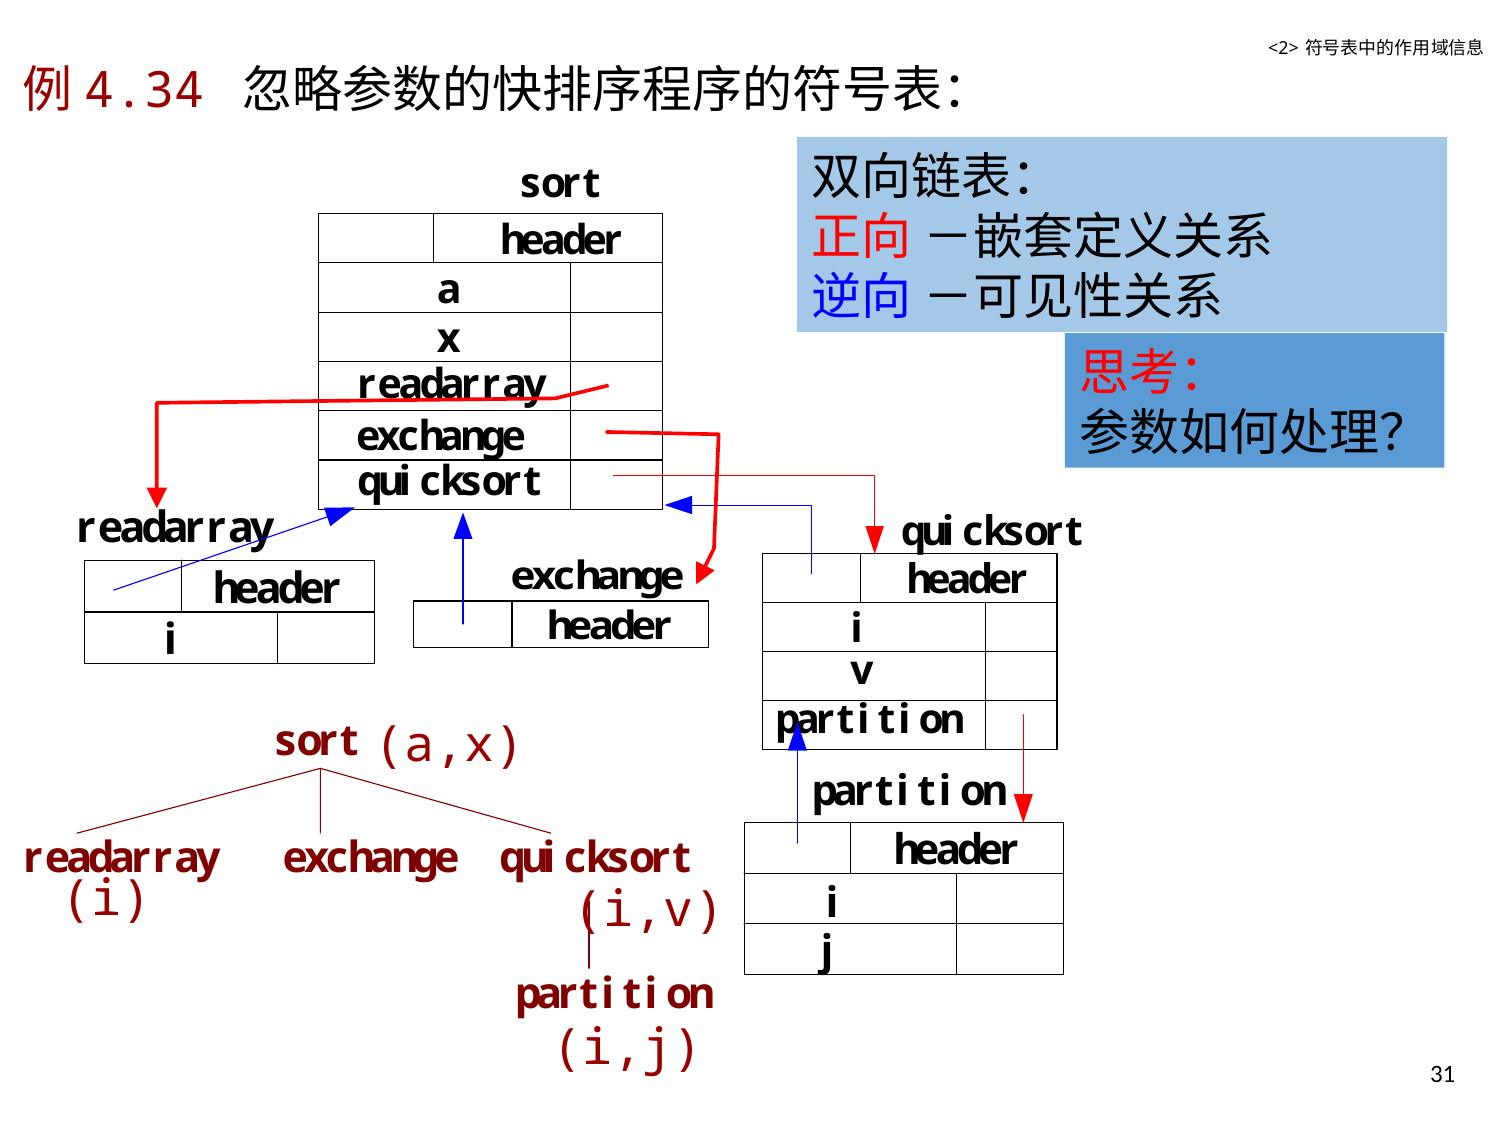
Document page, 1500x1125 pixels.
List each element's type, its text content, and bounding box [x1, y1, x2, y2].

text_box 双向链表： 正向 －嵌套定义关系 逆向 －可见性关系 [797, 137, 1448, 332]
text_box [607, 469, 1092, 755]
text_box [70, 491, 381, 674]
text_box [146, 400, 312, 491]
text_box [738, 709, 1069, 984]
text_box 例4.34 忽略参数的快排序程序的符号表： [7, 50, 1046, 126]
text_box [669, 433, 719, 469]
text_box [407, 479, 607, 658]
text_box 思考： 参数如何处理？ [1064, 333, 1445, 468]
slide_number 31 [1132, 1042, 1471, 1103]
title <2> 符号表中的作用域信息 [687, 24, 1500, 67]
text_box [17, 704, 727, 1083]
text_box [312, 148, 669, 515]
